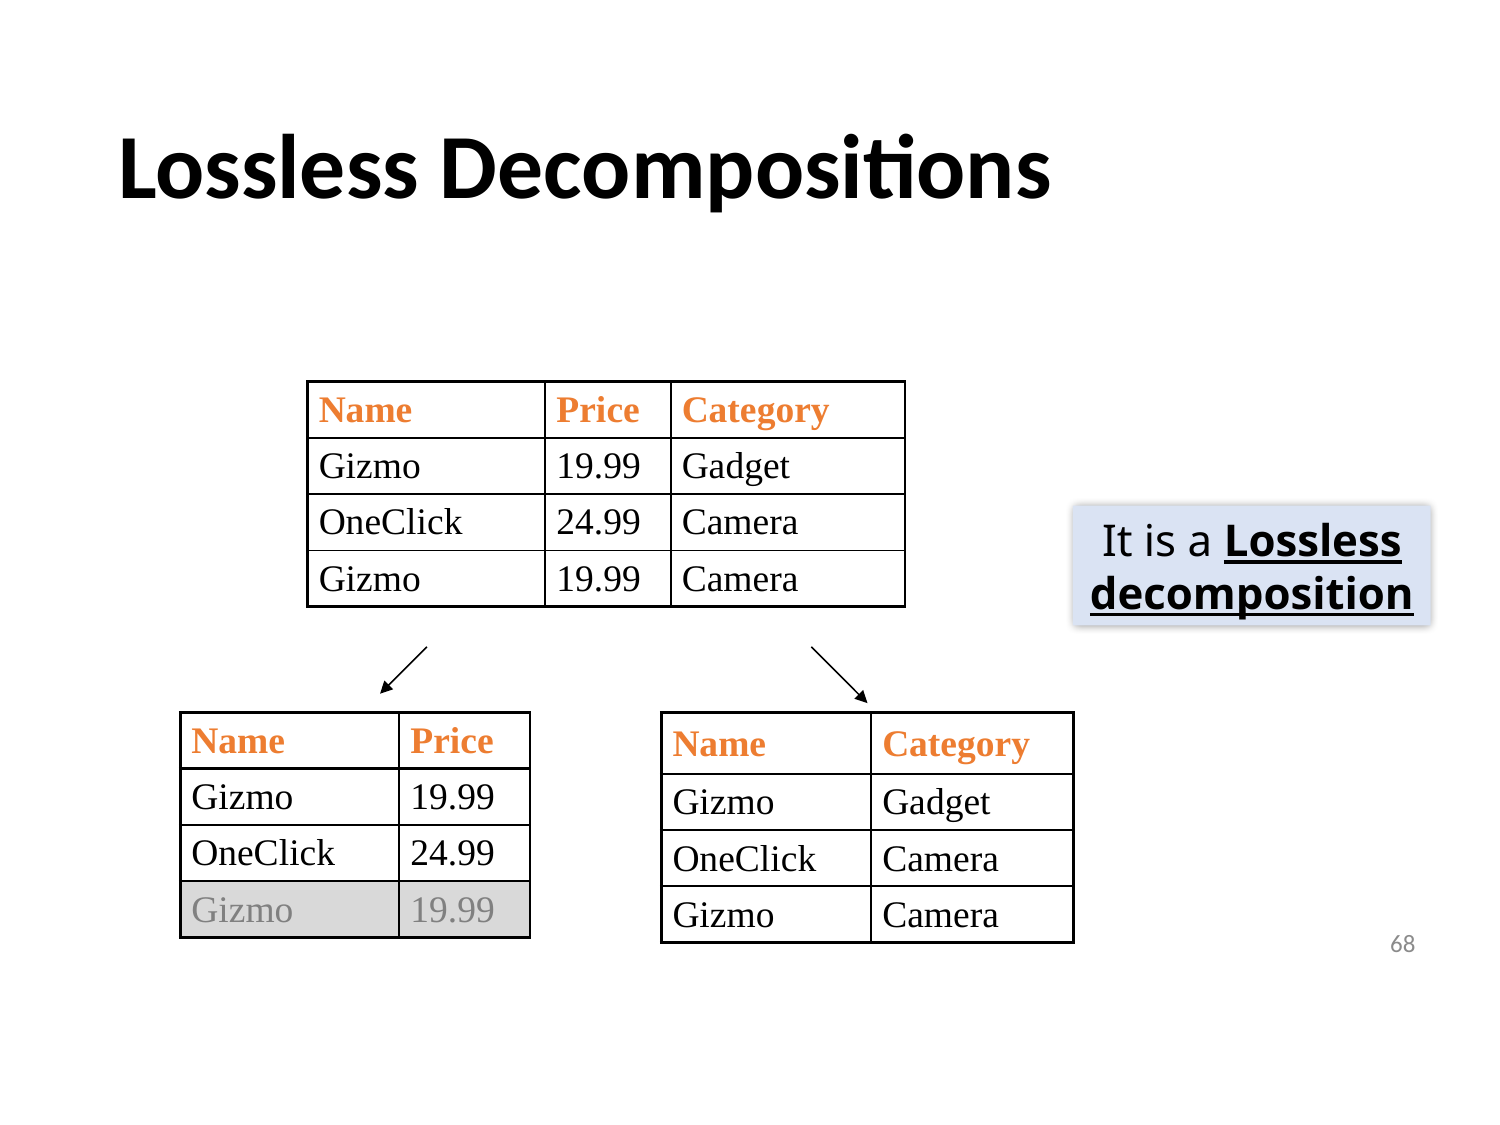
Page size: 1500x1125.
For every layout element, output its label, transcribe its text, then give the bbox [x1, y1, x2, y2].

table_cell OneClick [309, 495, 544, 550]
table_header Category [672, 383, 904, 437]
table_cell Camera [672, 495, 904, 550]
table_cell 19.99 [546, 439, 670, 493]
text_box [380, 646, 427, 694]
table_cell Gizmo [663, 775, 870, 829]
table_cell 19.99 [400, 882, 529, 936]
table_cell Camera [672, 551, 904, 605]
table_cell Gizmo [182, 770, 398, 824]
table_cell Gizmo [309, 439, 544, 493]
table_cell 19.99 [400, 770, 529, 824]
table_cell Gizmo [182, 882, 398, 936]
text_box It is a Lossless decomposition [1072, 505, 1431, 626]
table_cell Camera [872, 831, 1072, 885]
table_cell 24.99 [546, 495, 670, 550]
table_header Price [400, 714, 529, 767]
table_cell Gadget [672, 439, 904, 493]
table_cell 19.99 [546, 551, 670, 605]
table_cell 24.99 [400, 826, 529, 880]
table_cell OneClick [663, 831, 870, 885]
table_cell Gizmo [663, 887, 870, 941]
table_cell Gizmo [309, 551, 544, 605]
table_header Name [309, 383, 544, 437]
table_header Name [663, 714, 870, 773]
slide_number 68 [1168, 920, 1431, 966]
table_header Price [546, 383, 670, 437]
table_header Category [872, 714, 1072, 773]
title Lossless Decompositions [103, 59, 1397, 278]
table_header Name [182, 714, 398, 767]
table_cell OneClick [182, 826, 398, 880]
table_cell Gadget [872, 775, 1072, 829]
table_cell Camera [872, 887, 1072, 941]
text_box [811, 646, 868, 704]
